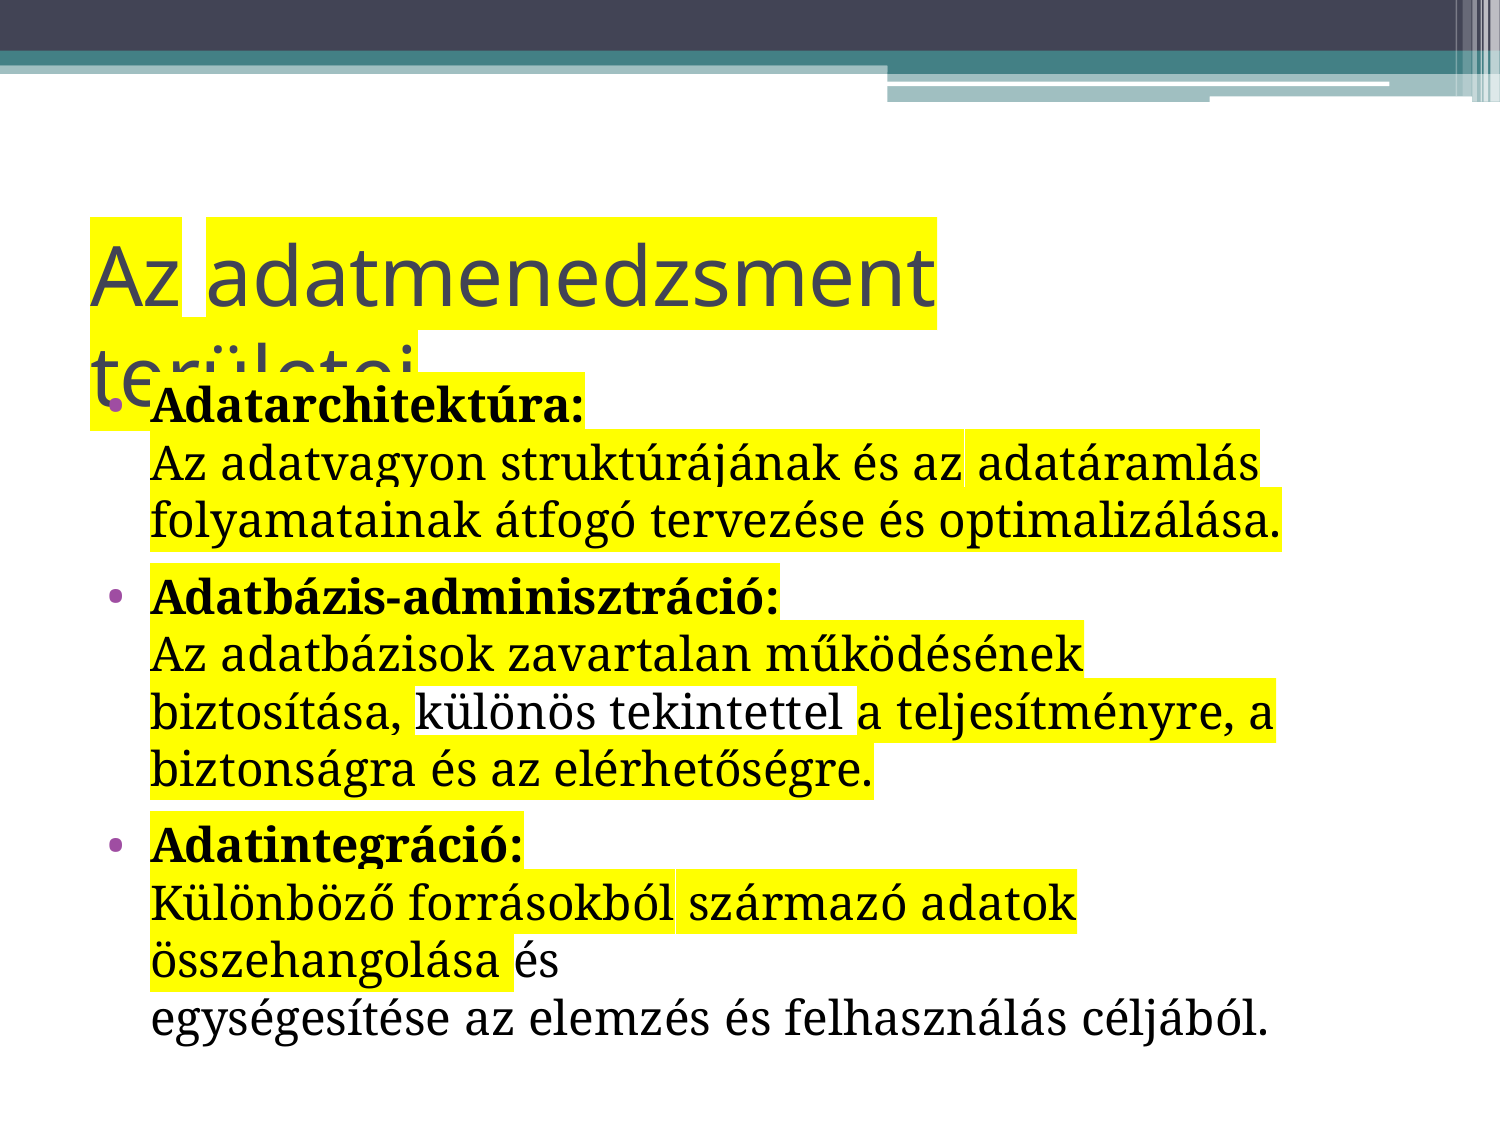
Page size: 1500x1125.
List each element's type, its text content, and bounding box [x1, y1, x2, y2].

title Az adatmenedzsment területei [87, 220, 1246, 423]
text_box Adatarchitektúra: Az adatvagyon struktúrájának és az adatáramlás folyamatainak átfogó tervezése és optimalizálása. Adatbázis-adminisztráció: Az adatbázisok zavartalan működésének biztosítása, különös tekintettel a teljesítményre, a biztonságra és az elérhetőségre. Adatintegráció: Különböző forrásokból származó adatok összehangolása és egységesítése az elemzés és felhasználás céljából. [105, 372, 1395, 1045]
